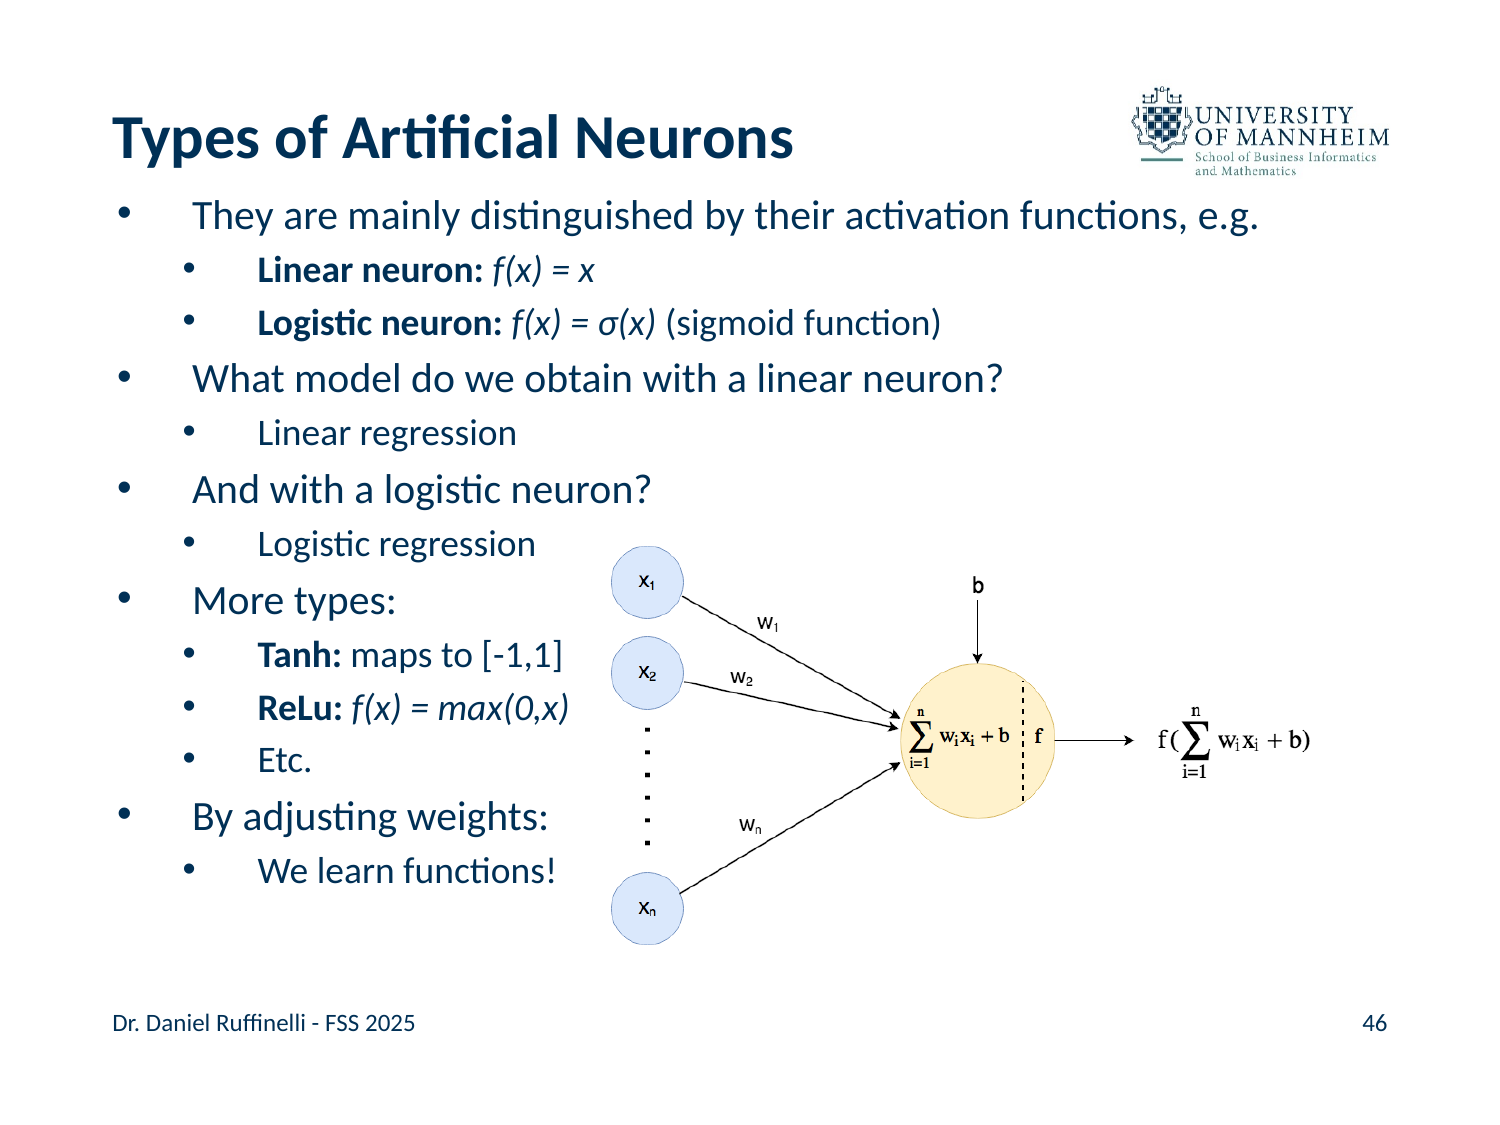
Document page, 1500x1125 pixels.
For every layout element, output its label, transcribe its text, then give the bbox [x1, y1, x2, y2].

list They are mainly distinguished by their activation functions, e.g. Linear neuron: f(x) = x Logistic neuron: f(x) = σ(x) (sigmoid function) What model do we obtain with a linear neuron? Linear regression And with a logistic neuron? Logistic regression More types: Tanh: maps to [-1,1] ReLu: f(x) = max(0,x) Etc. By adjusting weights: We learn functions! [117, 187, 1393, 973]
picture [1095, 57, 1425, 211]
footer Dr. Daniel Ruffinelli - FSS 2025 [112, 1006, 588, 1036]
title Types of Artificial Neurons [112, 95, 1011, 283]
picture [573, 527, 1344, 974]
slide_number 46 [1214, 1006, 1388, 1036]
